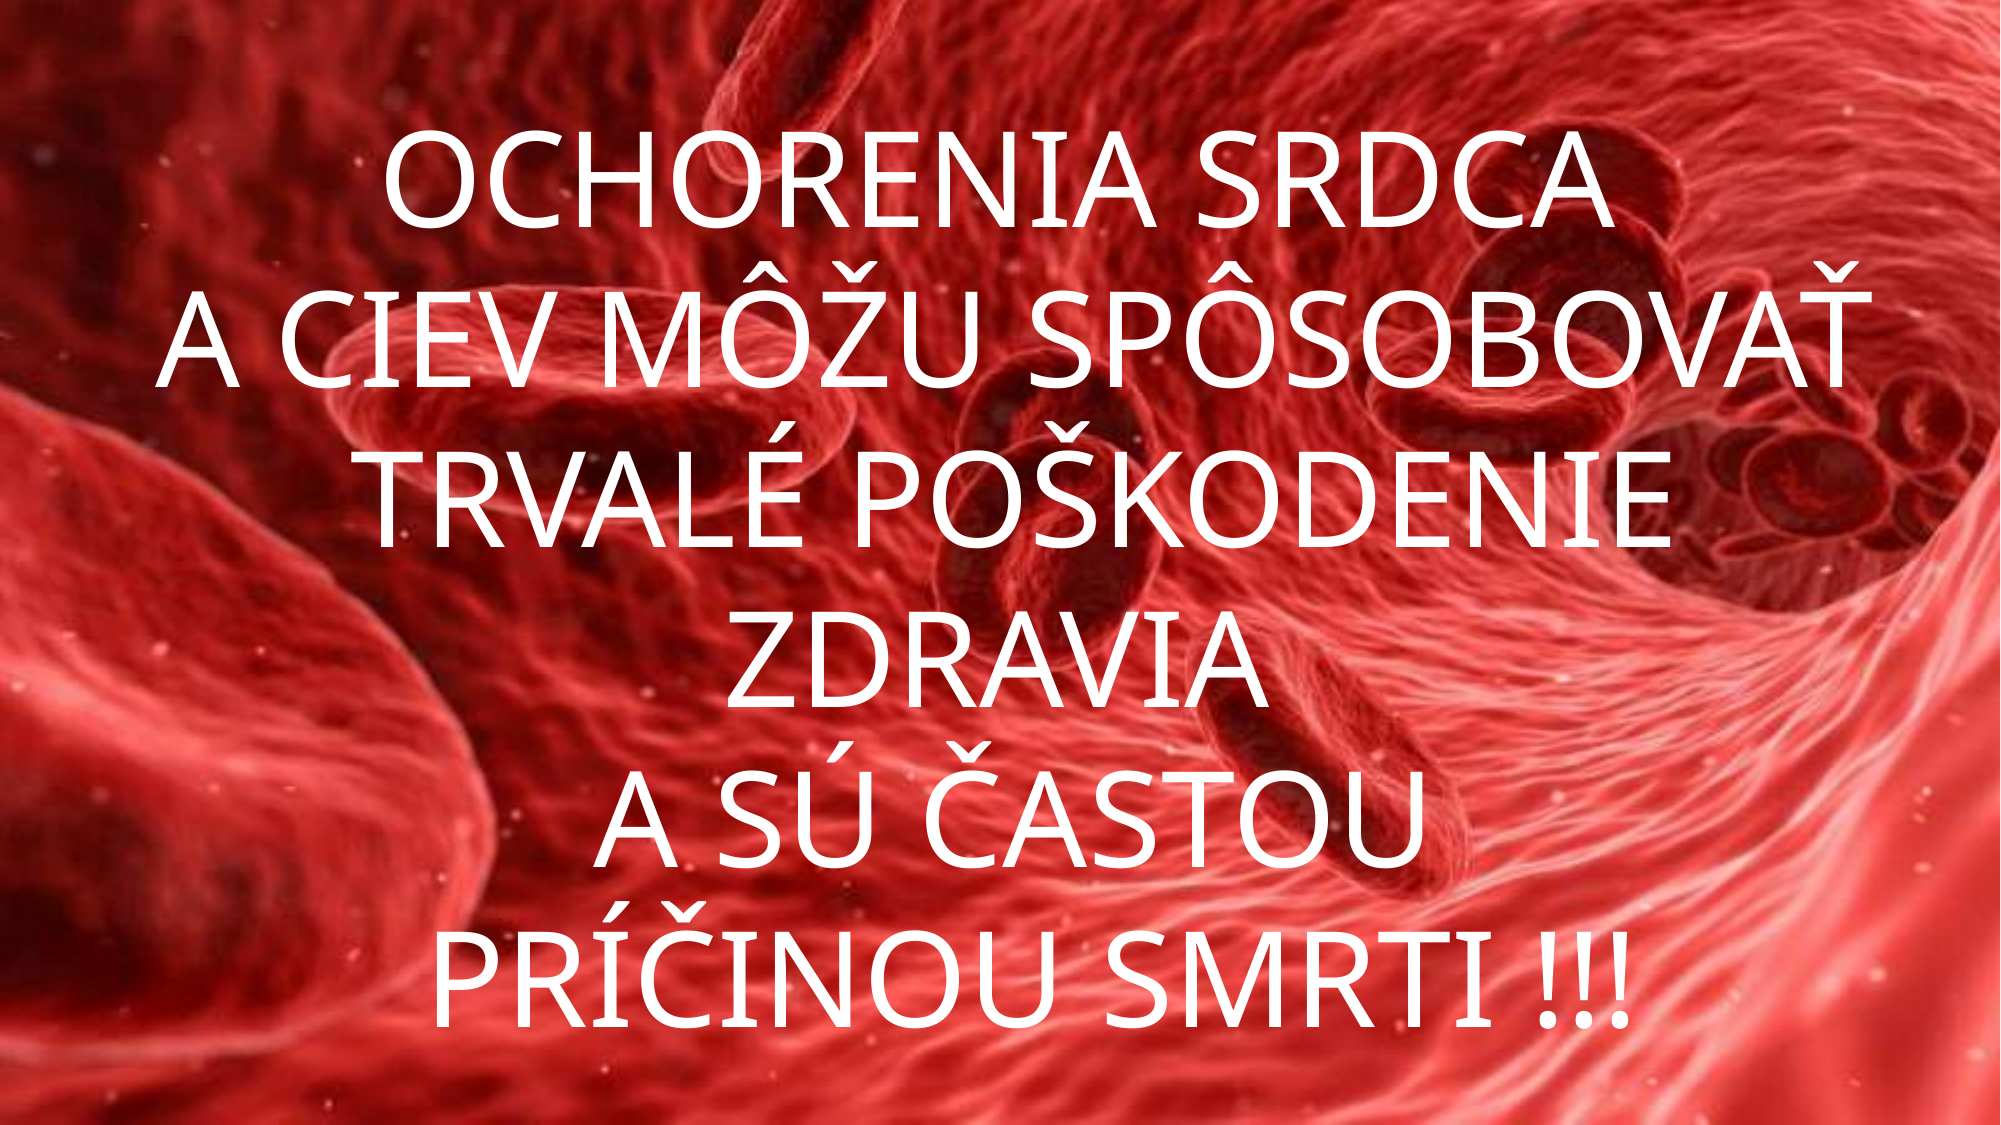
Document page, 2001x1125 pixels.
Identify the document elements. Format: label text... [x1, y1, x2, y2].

text_box OCHORENIA SRDCA A CIEV MôžU SPôSOBOVAť TRVALé POšKODENIE ZDRAVIA A Sú Častou príčinou smrti !!! [124, 86, 1905, 1061]
picture [0, 0, 2001, 1125]
